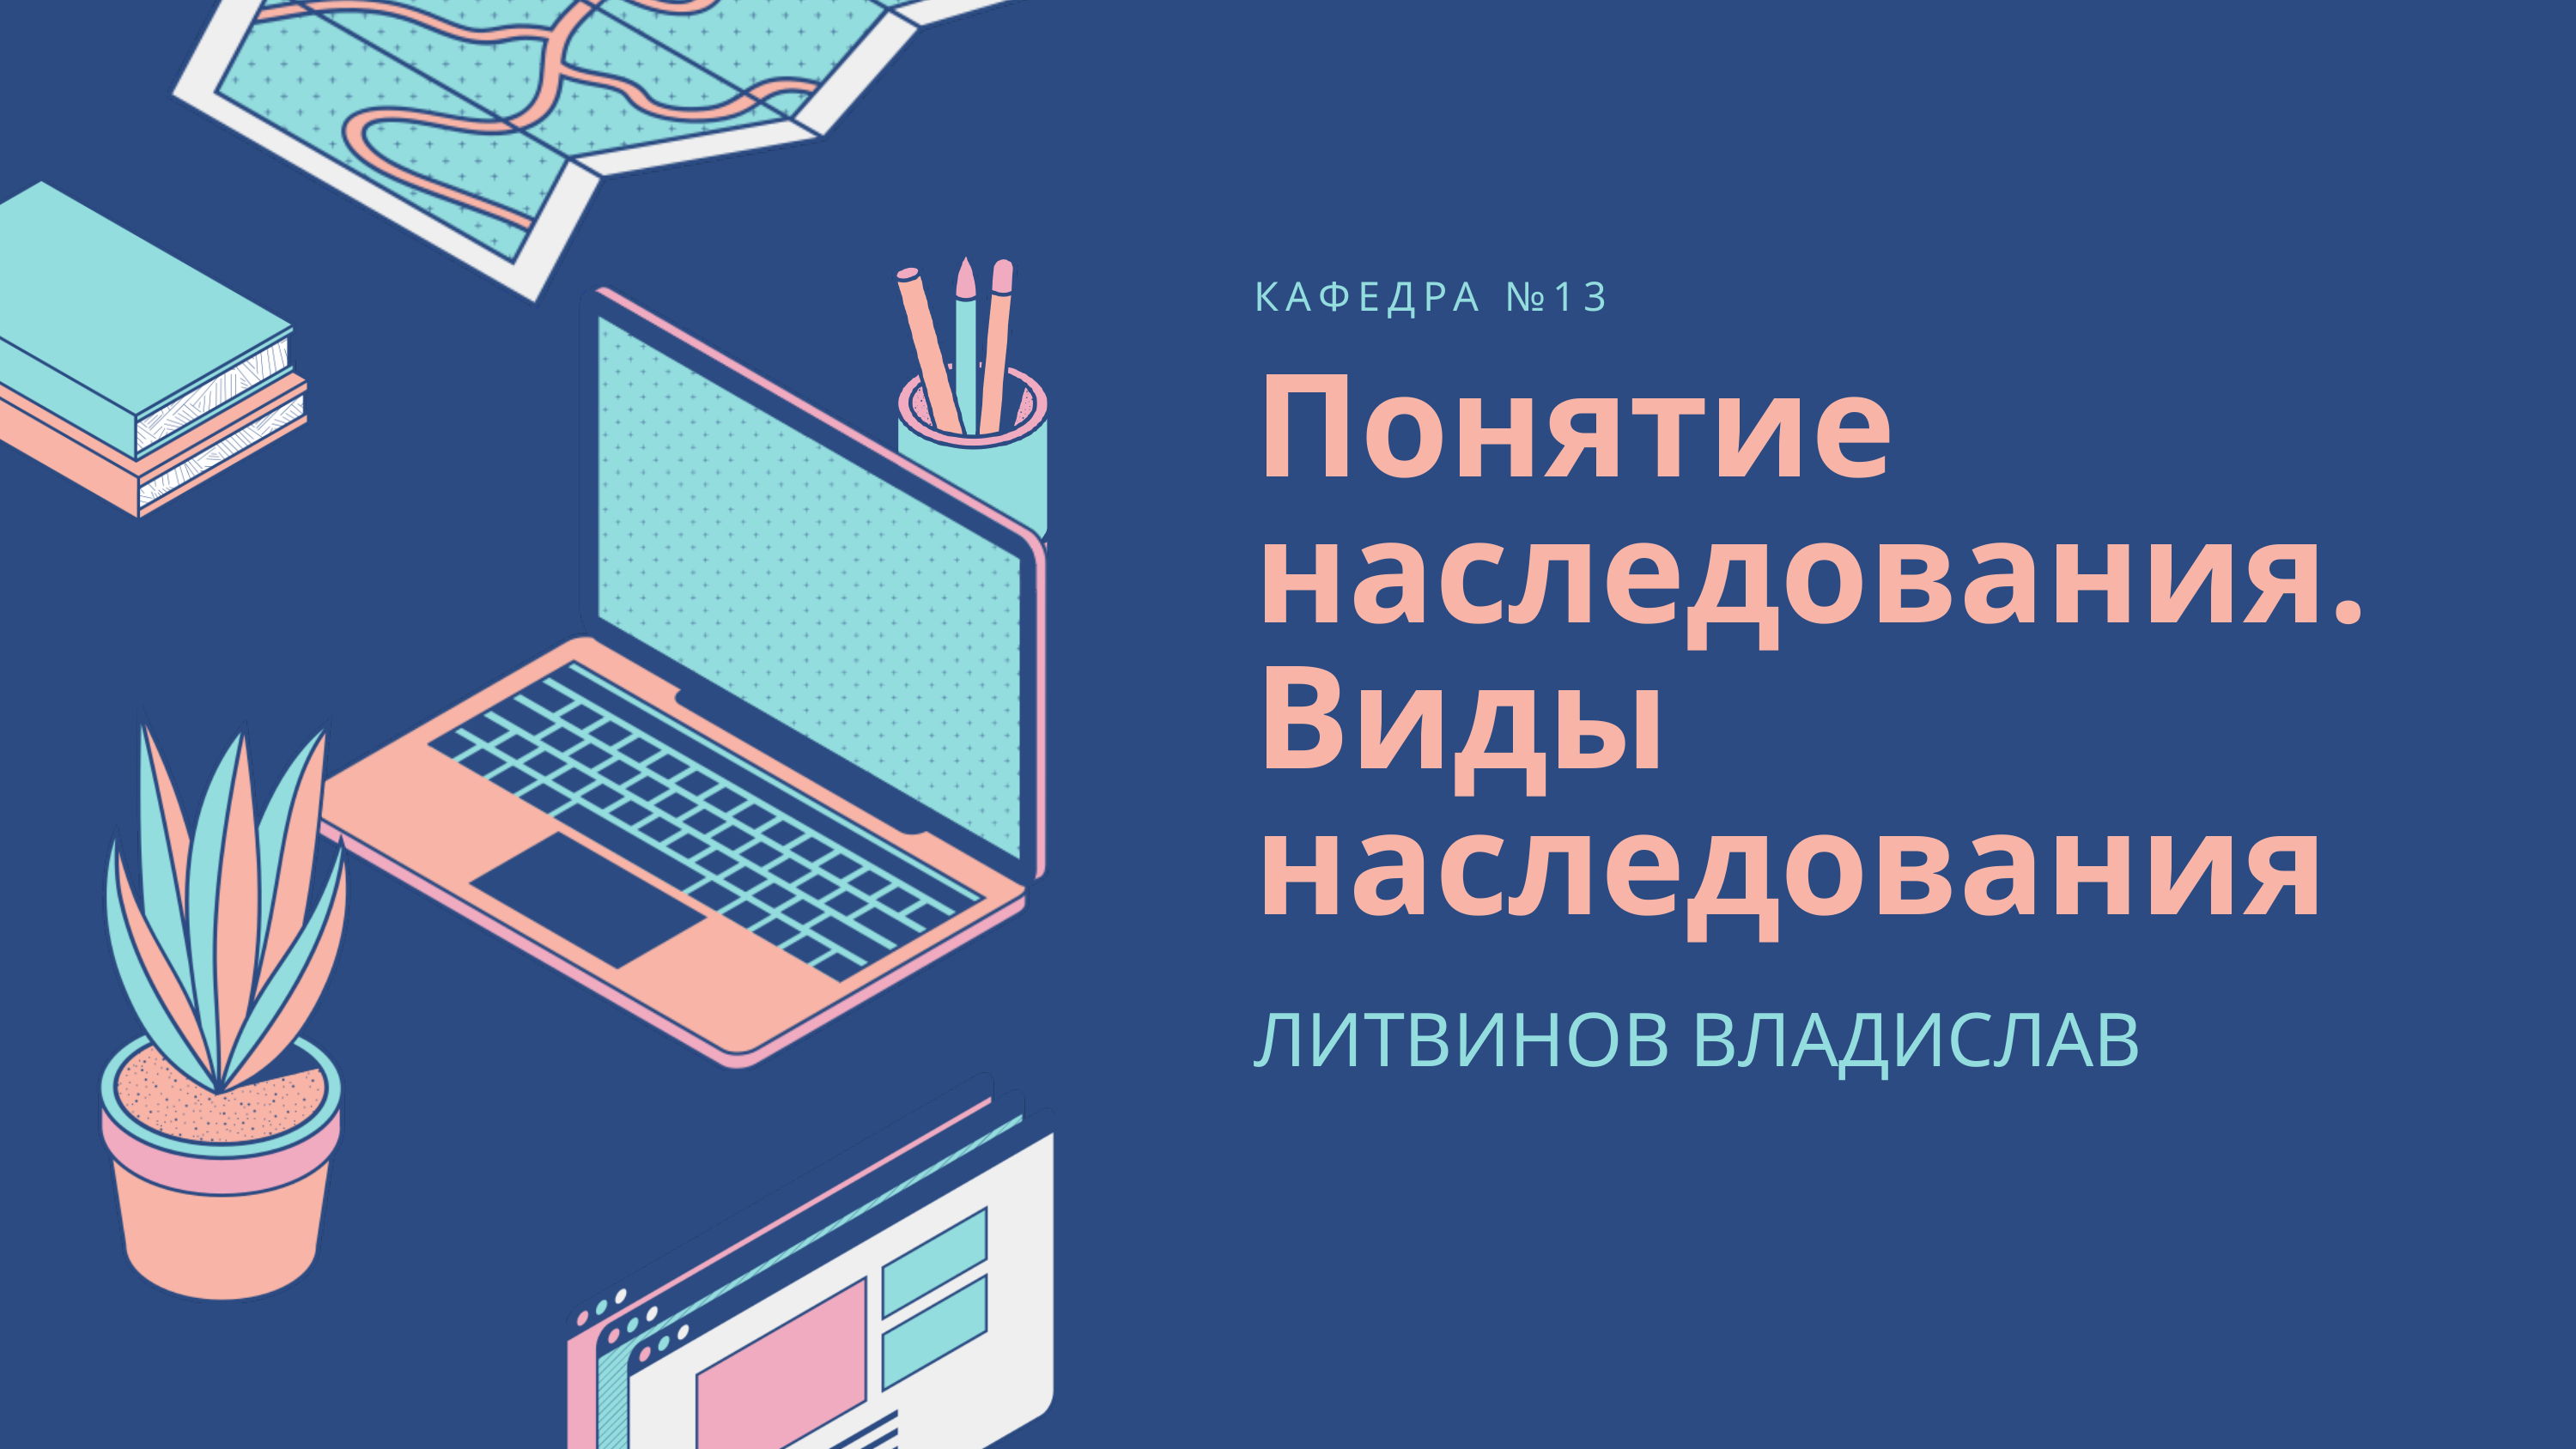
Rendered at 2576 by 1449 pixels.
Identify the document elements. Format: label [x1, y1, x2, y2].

text_box [888, 252, 1057, 616]
text_box [295, 284, 1050, 1072]
text_box [88, 705, 355, 1304]
text_box [1254, 262, 2412, 1070]
text_box [0, 178, 310, 522]
text_box [166, 0, 1119, 309]
text_box [565, 1071, 1056, 1449]
